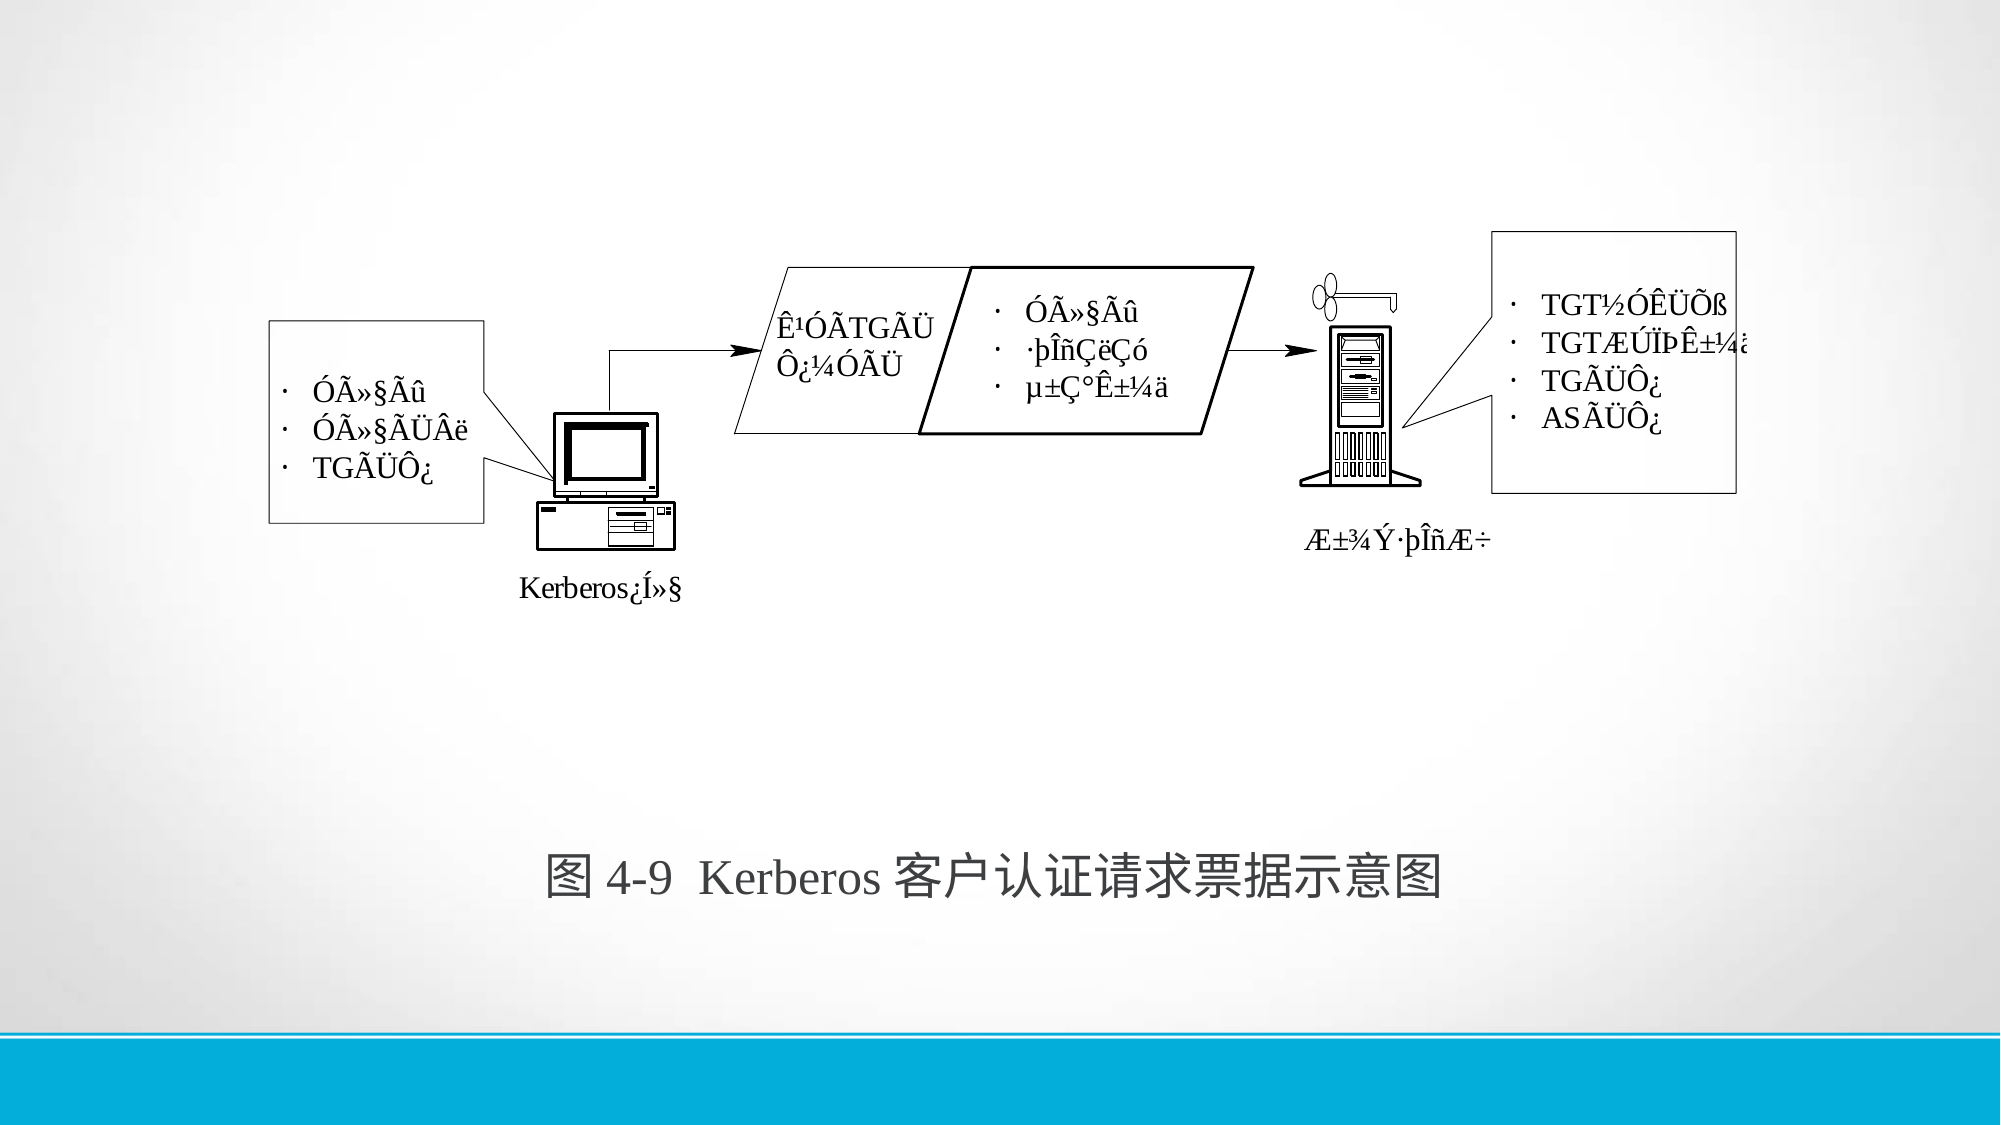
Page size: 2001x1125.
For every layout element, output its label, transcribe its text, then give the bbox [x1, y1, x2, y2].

picture [0, 0, 2000, 1032]
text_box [262, 224, 1747, 630]
text_box 图4-9 Kerberos客户认证请求票据示意图 [529, 837, 1470, 913]
